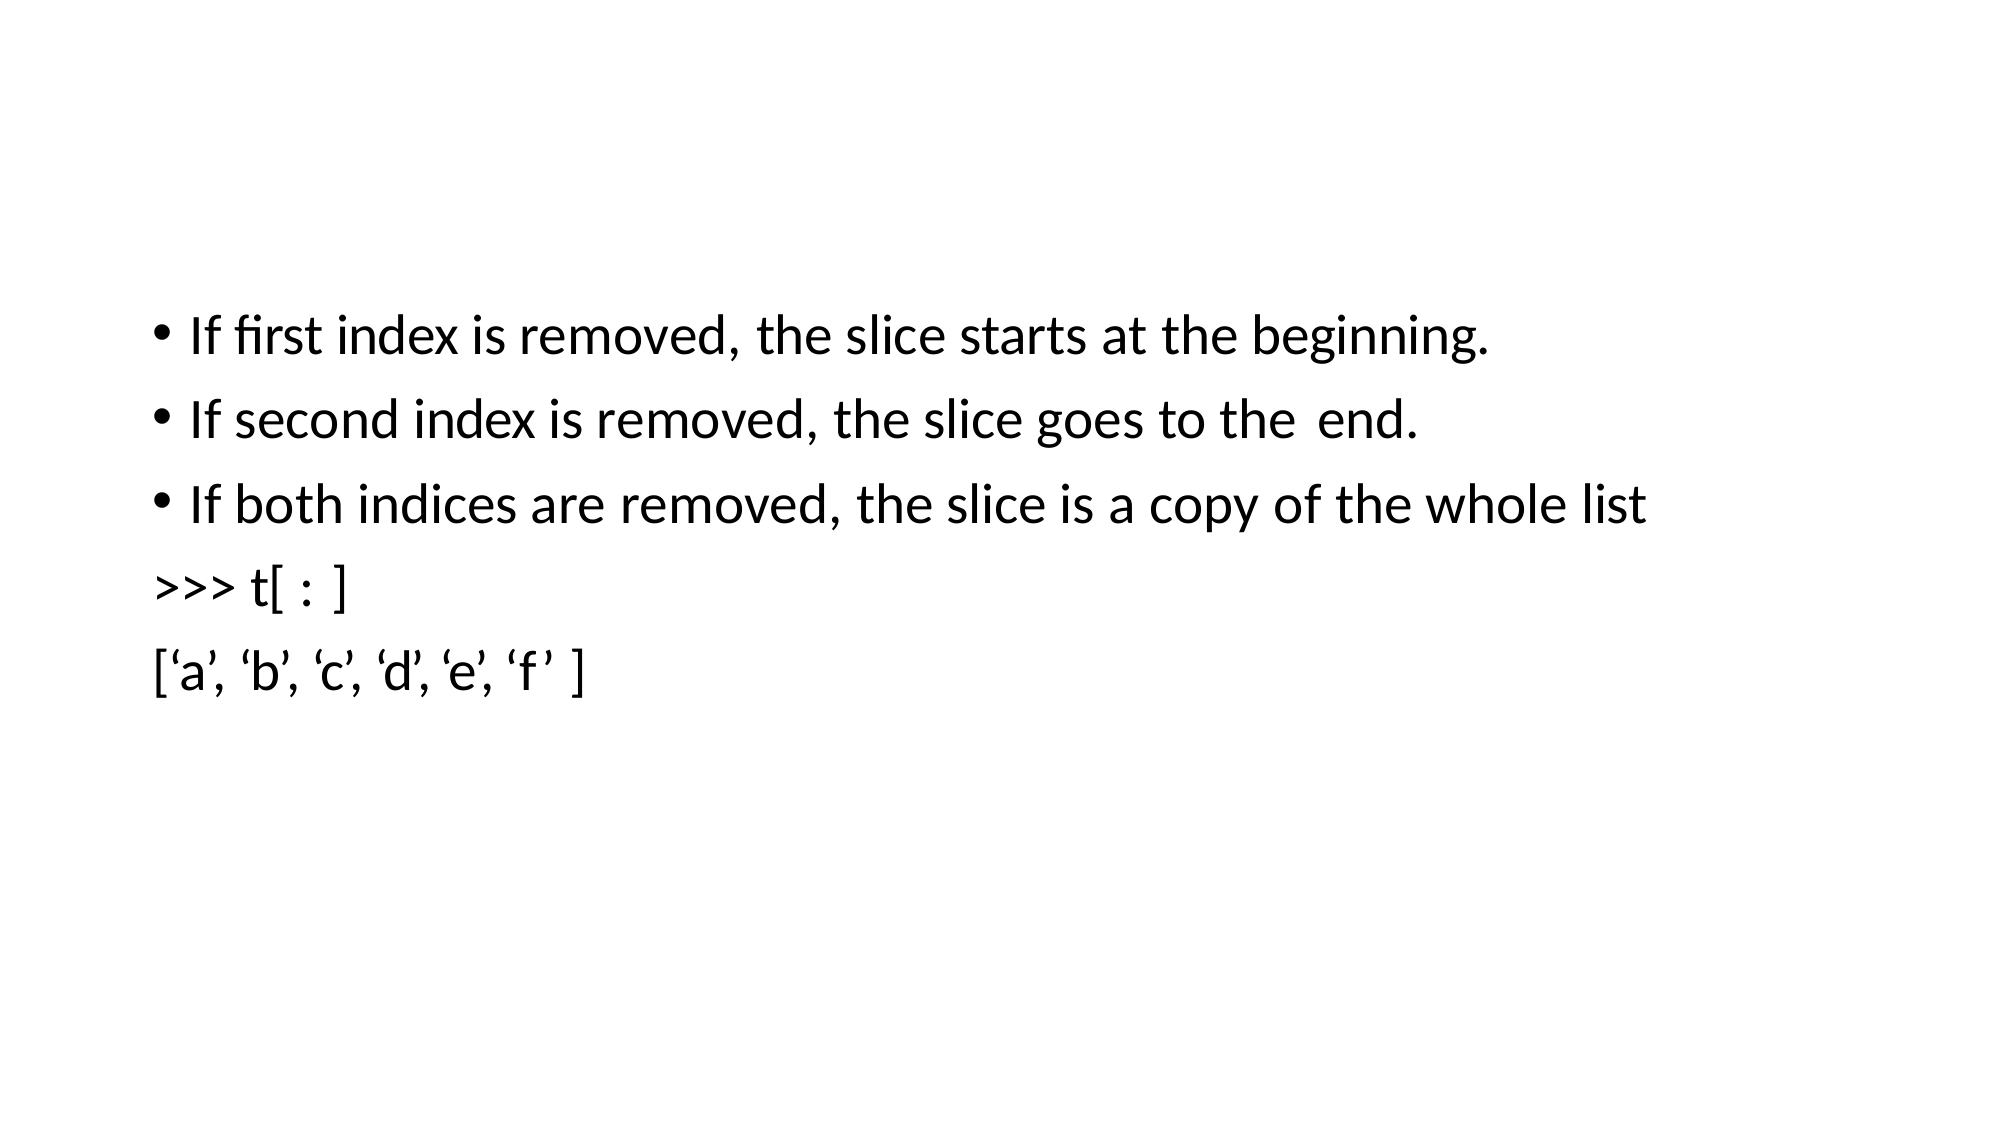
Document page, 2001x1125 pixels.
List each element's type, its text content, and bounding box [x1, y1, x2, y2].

text_box If first index is removed, the slice starts at the beginning. If second index is removed, the slice goes to the end. If both indices are removed, the slice is a copy of the whole list >>> t[ : ] [‘a’, ‘b’, ‘c’, ‘d’, ‘e’, ‘f’ ] [150, 279, 1674, 702]
